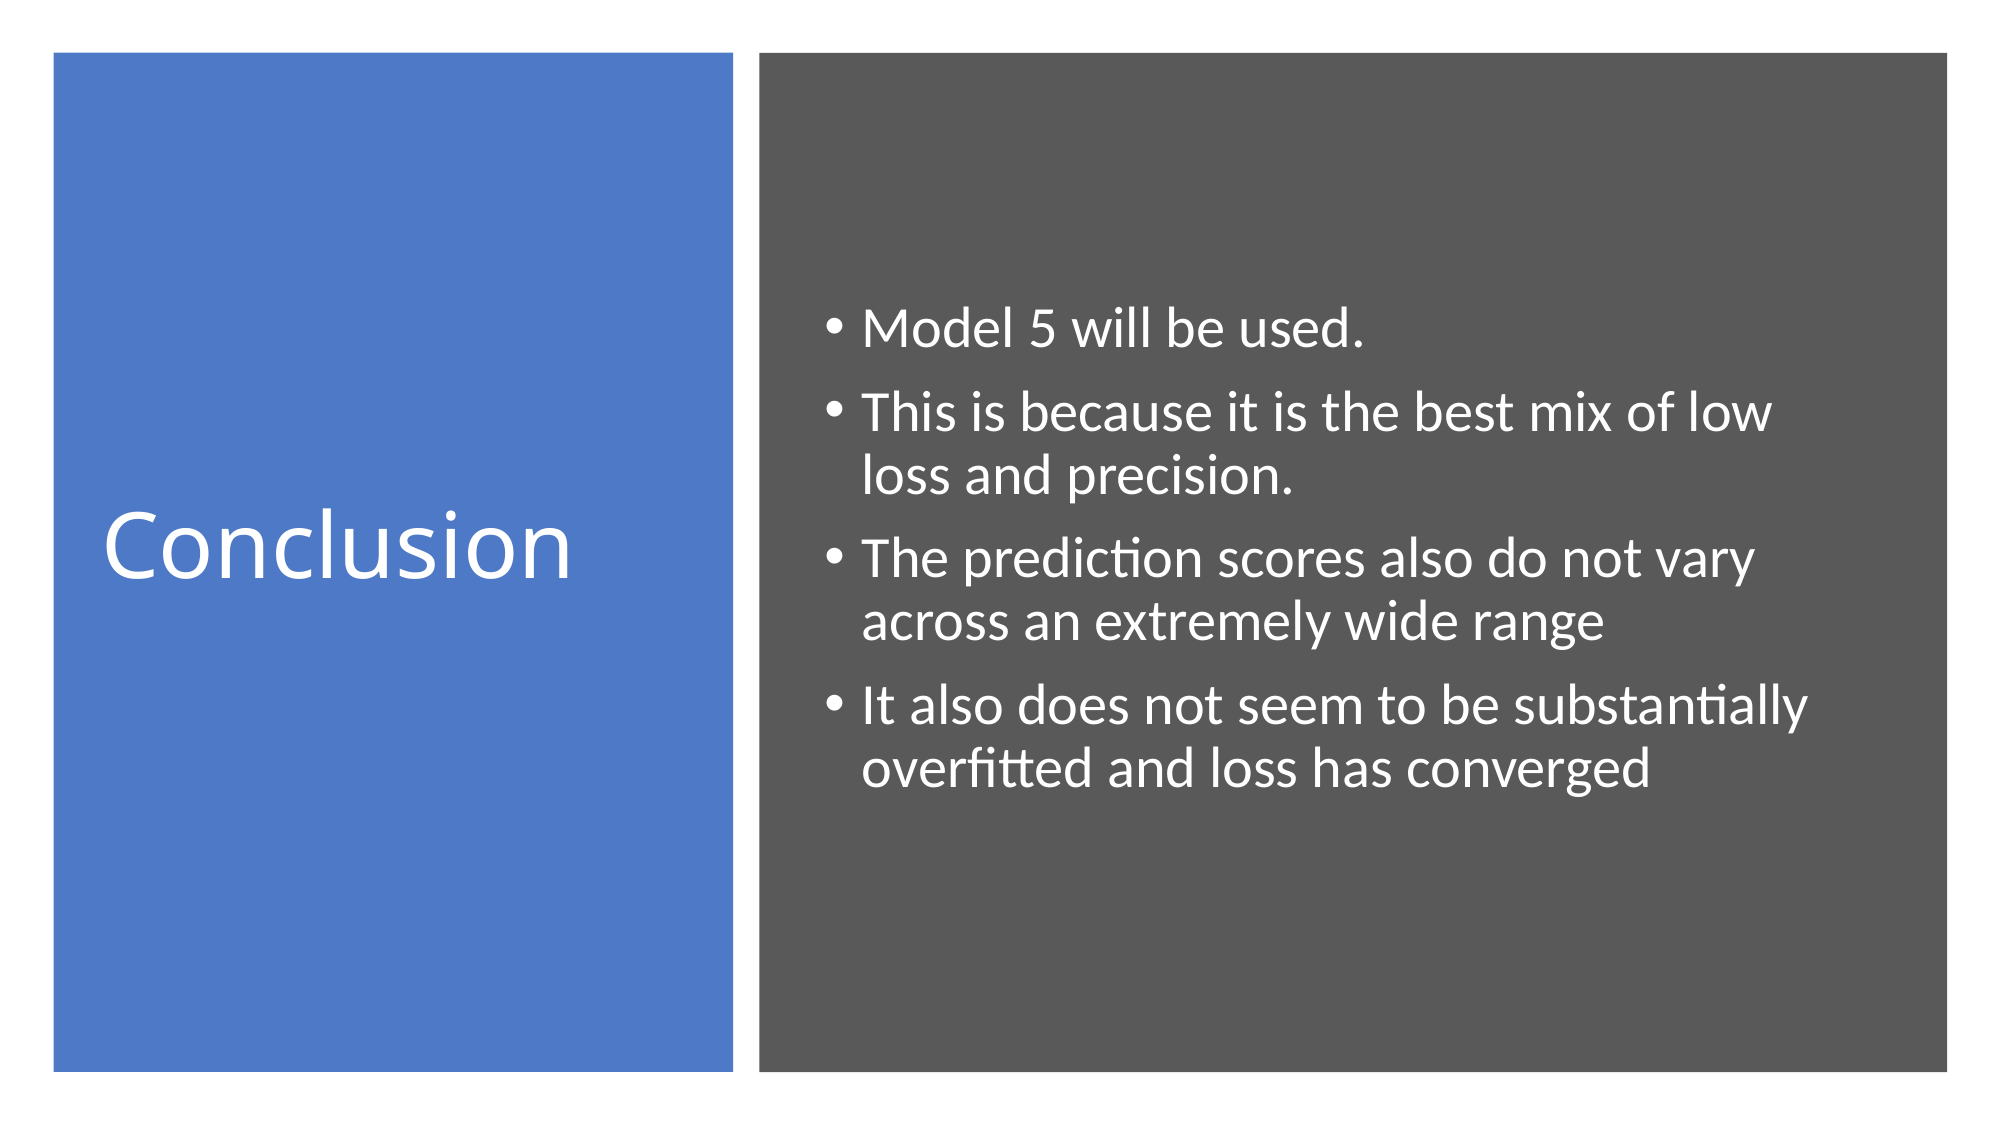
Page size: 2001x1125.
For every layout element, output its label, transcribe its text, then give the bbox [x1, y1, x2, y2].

list Model 5 will be used. This is because it is the best mix of low loss and precision. The prediction scores also do not vary across an extremely wide range It also does not seem to be substantially overfitted and loss has converged [809, 95, 1892, 1002]
text_box [758, 52, 1948, 1073]
text_box [53, 52, 734, 1073]
title Conclusion [85, 95, 697, 1002]
